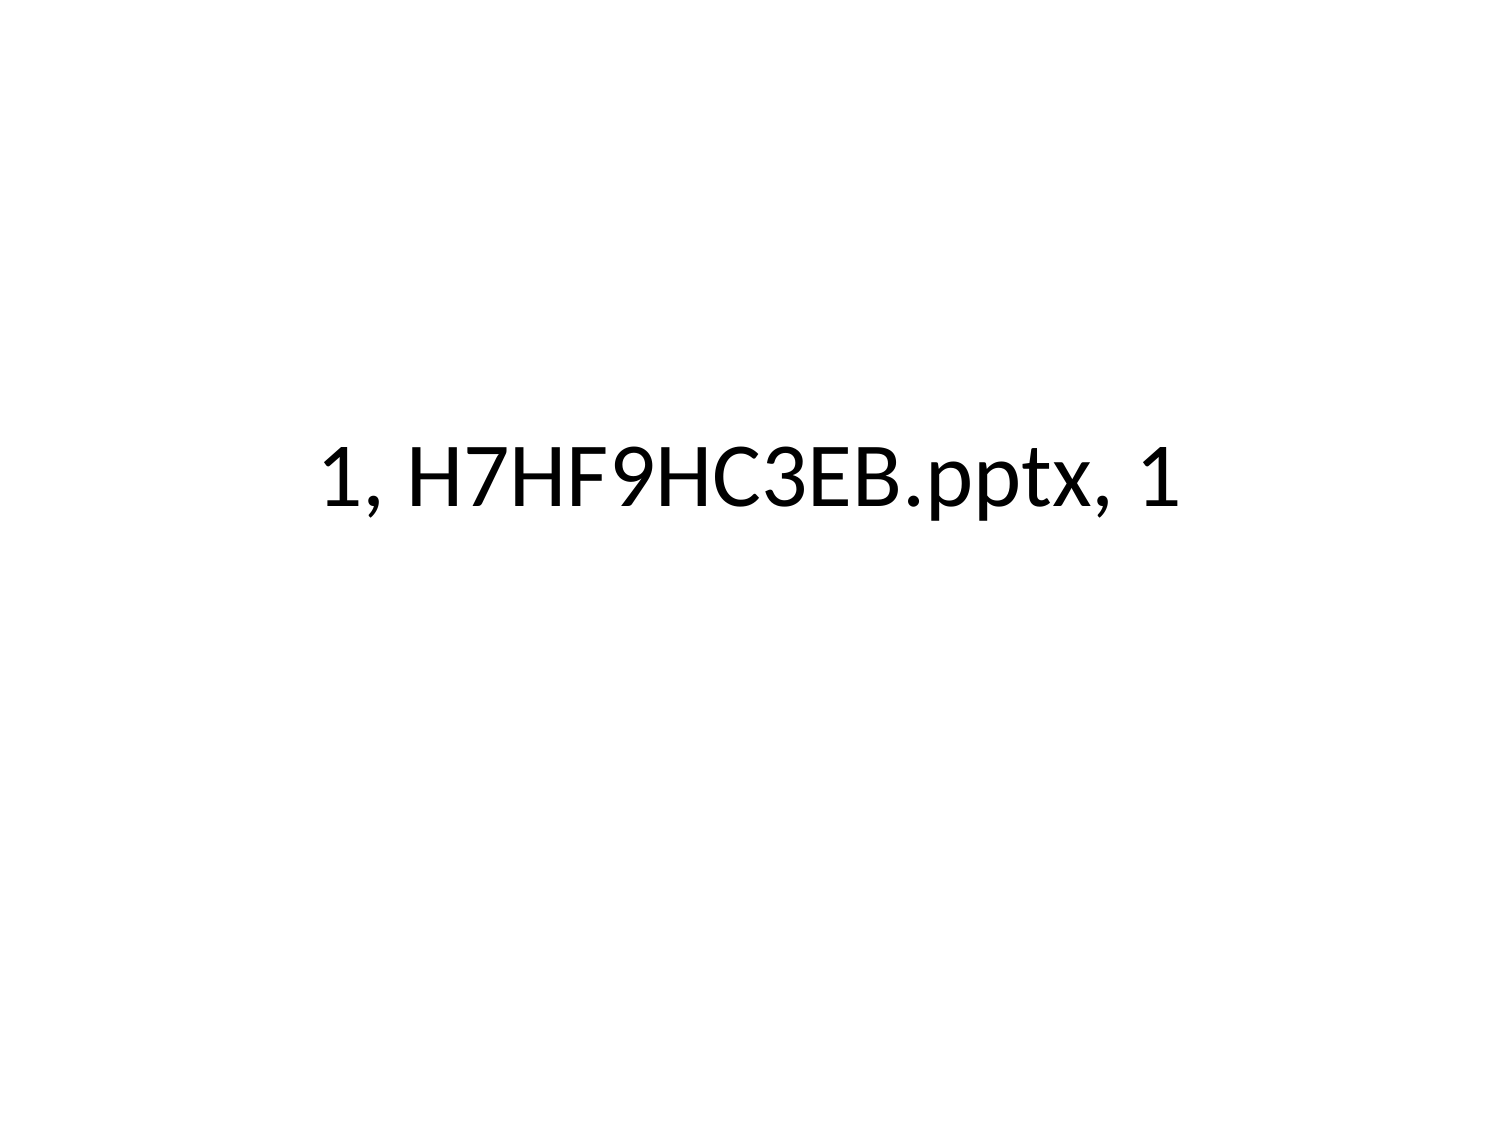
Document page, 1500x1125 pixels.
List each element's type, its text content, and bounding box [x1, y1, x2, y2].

title 1, H7HF9HC3EB.pptx, 1 [112, 349, 1388, 591]
